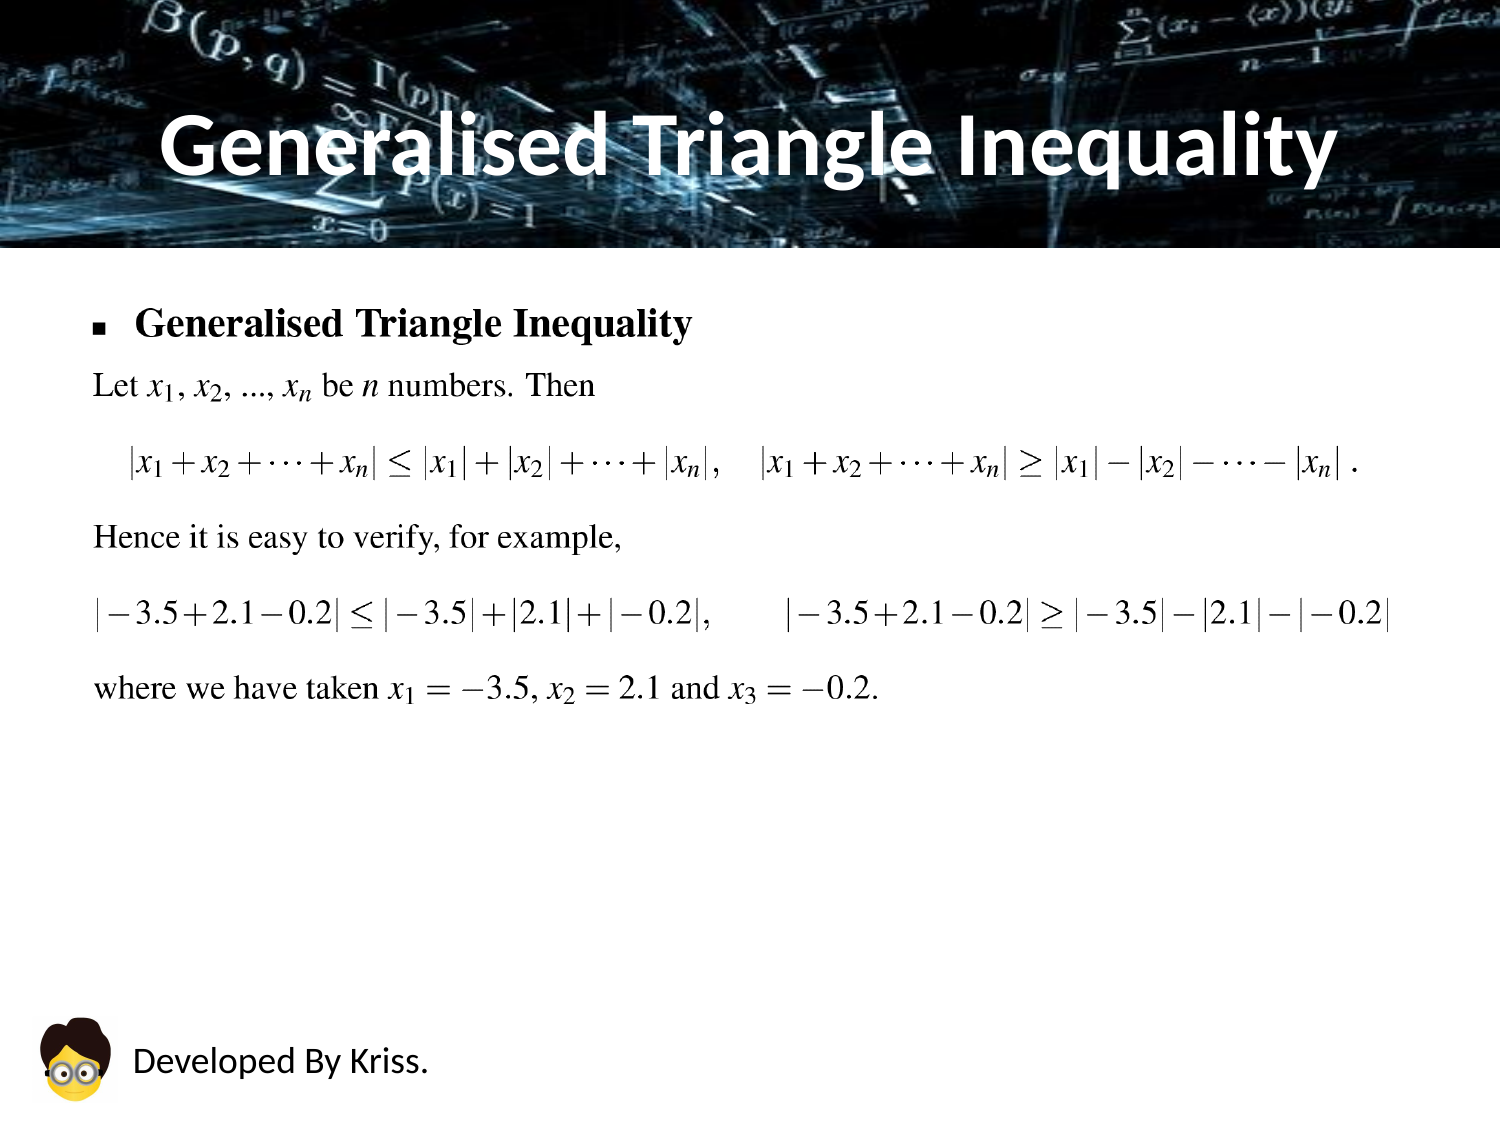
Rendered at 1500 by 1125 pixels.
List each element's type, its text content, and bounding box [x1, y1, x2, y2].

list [74, 132, 1426, 876]
picture [32, 1016, 118, 1103]
picture [0, 0, 1500, 248]
title Generalised Triangle Inequality [75, 45, 1425, 132]
